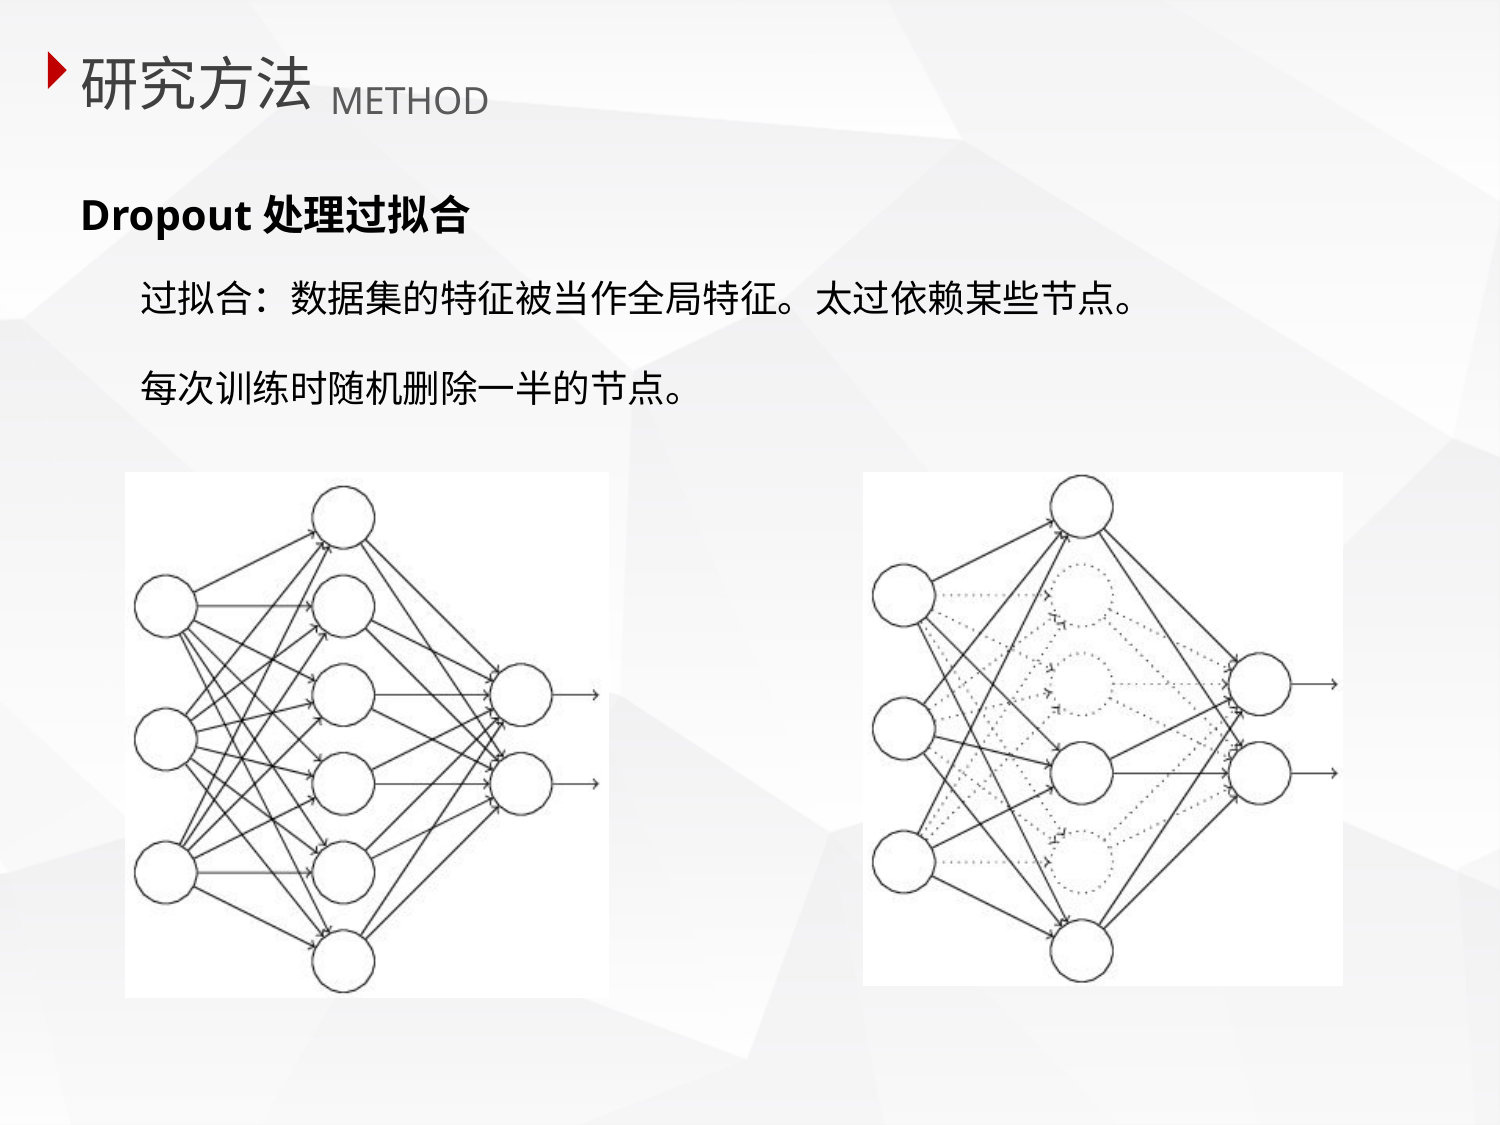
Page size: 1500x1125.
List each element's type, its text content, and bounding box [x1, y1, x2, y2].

picture [0, 0, 1500, 1125]
text_box METHOD [303, 70, 505, 130]
text_box Dropout处理过拟合 [64, 181, 758, 247]
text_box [47, 39, 331, 126]
text_box 过拟合：数据集的特征被当作全局特征。太过依赖某些节点。 每次训练时随机删除一半的节点。 [125, 267, 1393, 418]
